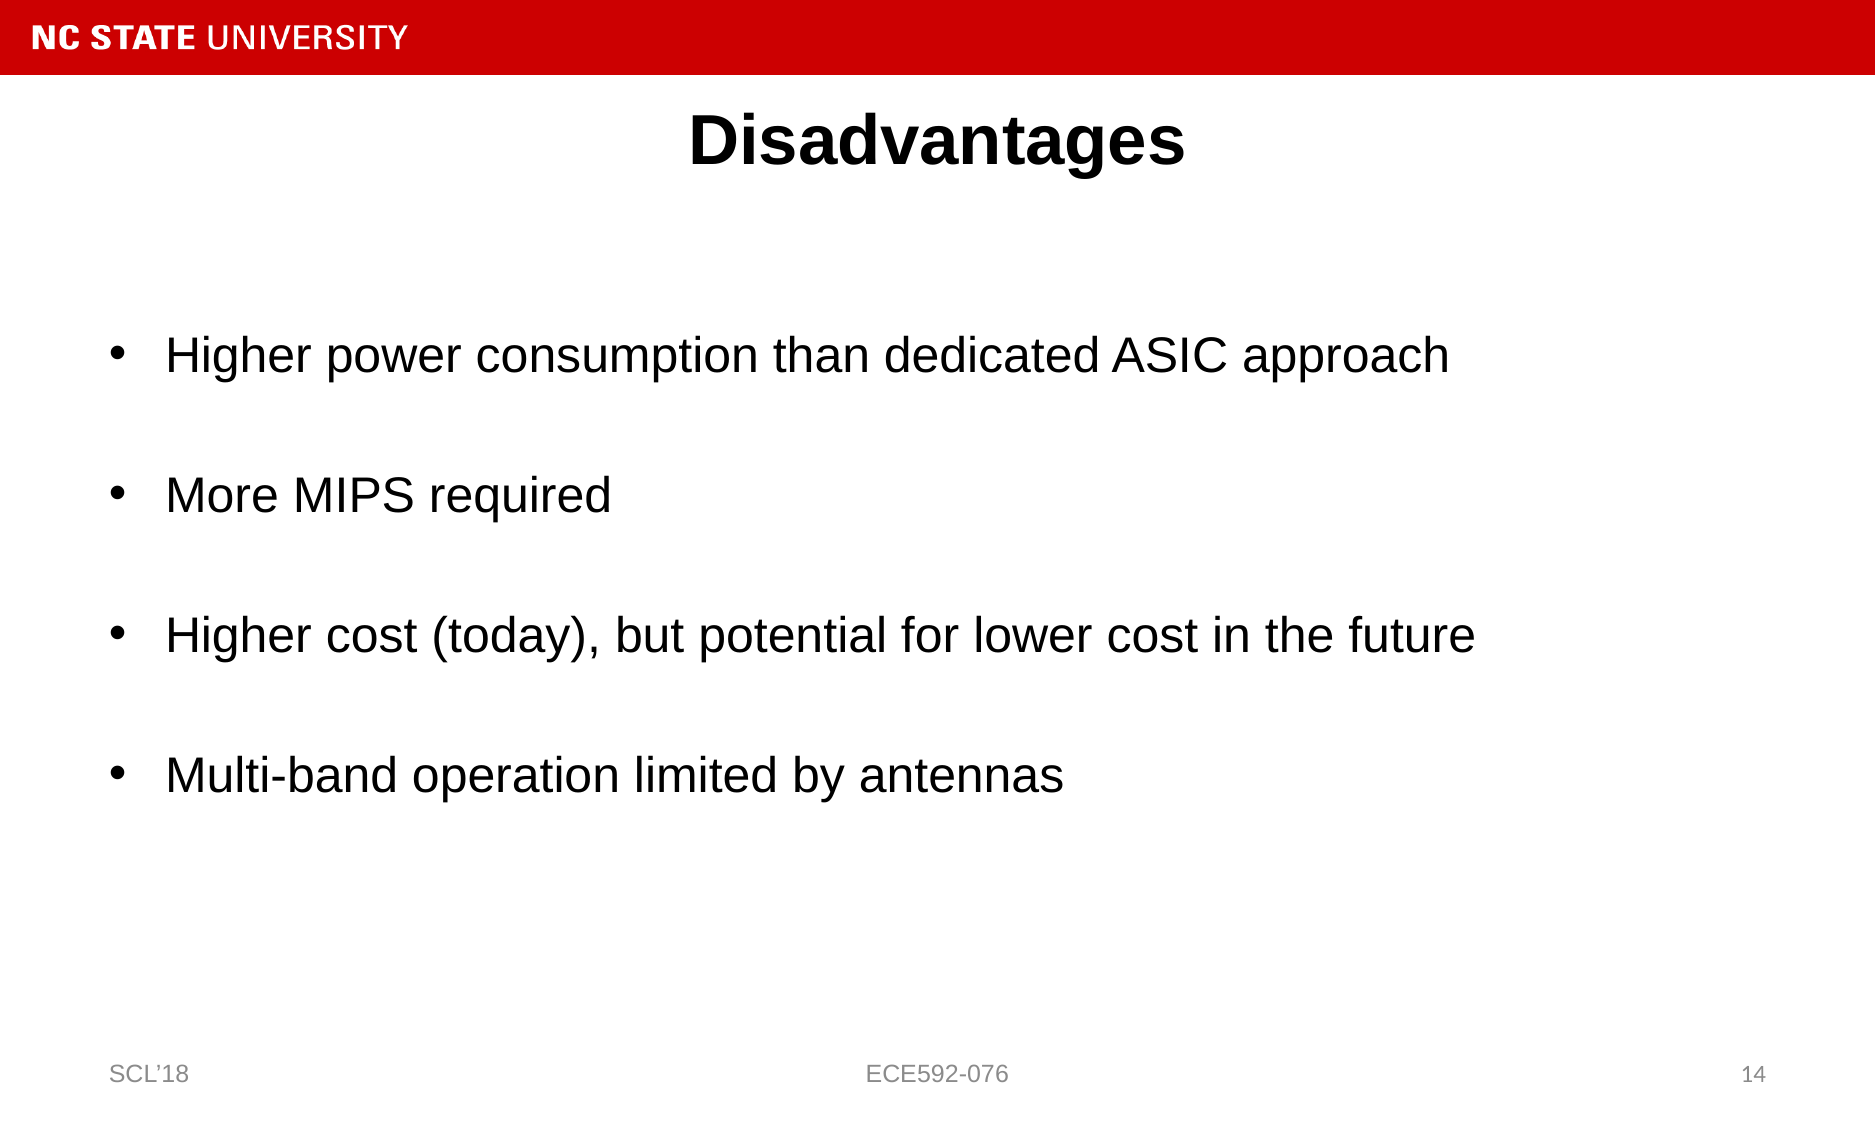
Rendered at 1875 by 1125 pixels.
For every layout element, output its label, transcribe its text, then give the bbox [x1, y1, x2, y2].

footer ECE592-076 [640, 1042, 1235, 1103]
list Higher power consumption than dedicated ASIC approach More MIPS required Higher cost (today), but potential for lower cost in the future Multi-band operation limited by antennas [93, 197, 1782, 1043]
title Disadvantages [93, 76, 1782, 197]
slide_number 14 [1343, 1042, 1782, 1103]
picture [0, 0, 1875, 75]
slide_number SCL’18 [93, 1042, 532, 1103]
